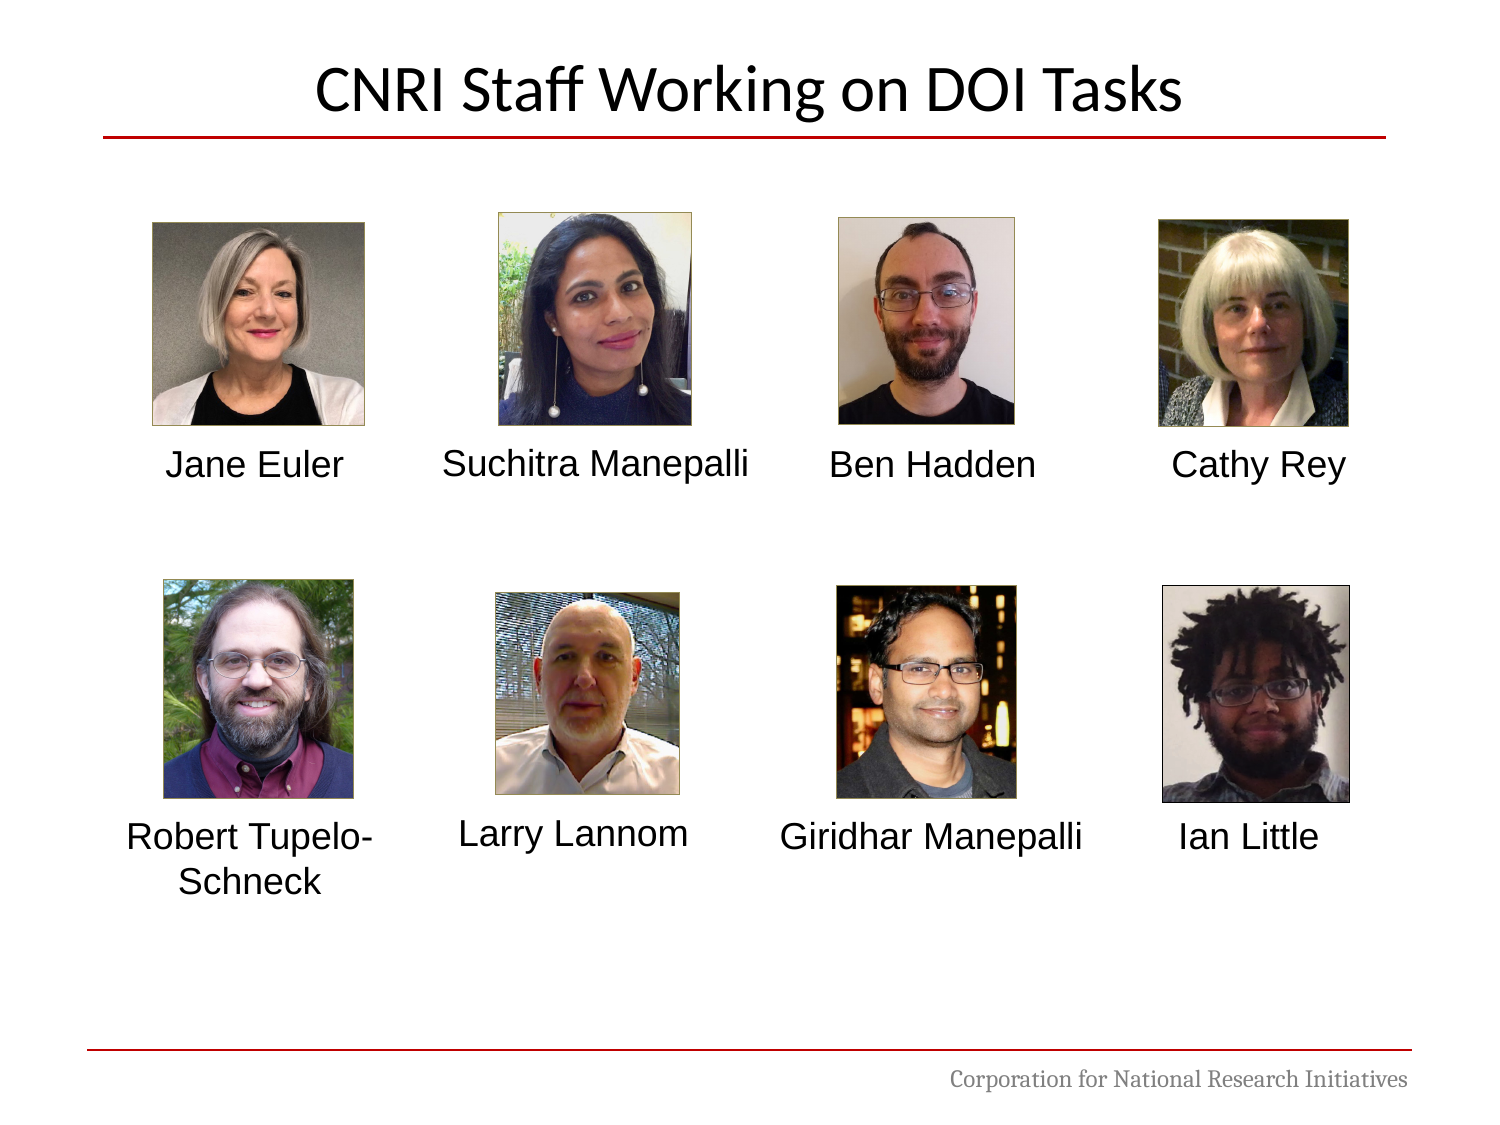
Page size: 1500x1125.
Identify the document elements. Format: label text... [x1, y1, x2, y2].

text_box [87, 579, 413, 911]
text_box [1162, 584, 1351, 866]
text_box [762, 585, 1101, 866]
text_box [149, 222, 365, 494]
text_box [424, 212, 767, 493]
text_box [812, 216, 1054, 494]
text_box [1155, 218, 1363, 494]
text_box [441, 591, 706, 863]
text_box CNRI Staff Working on DOI Tasks [300, 37, 1200, 133]
